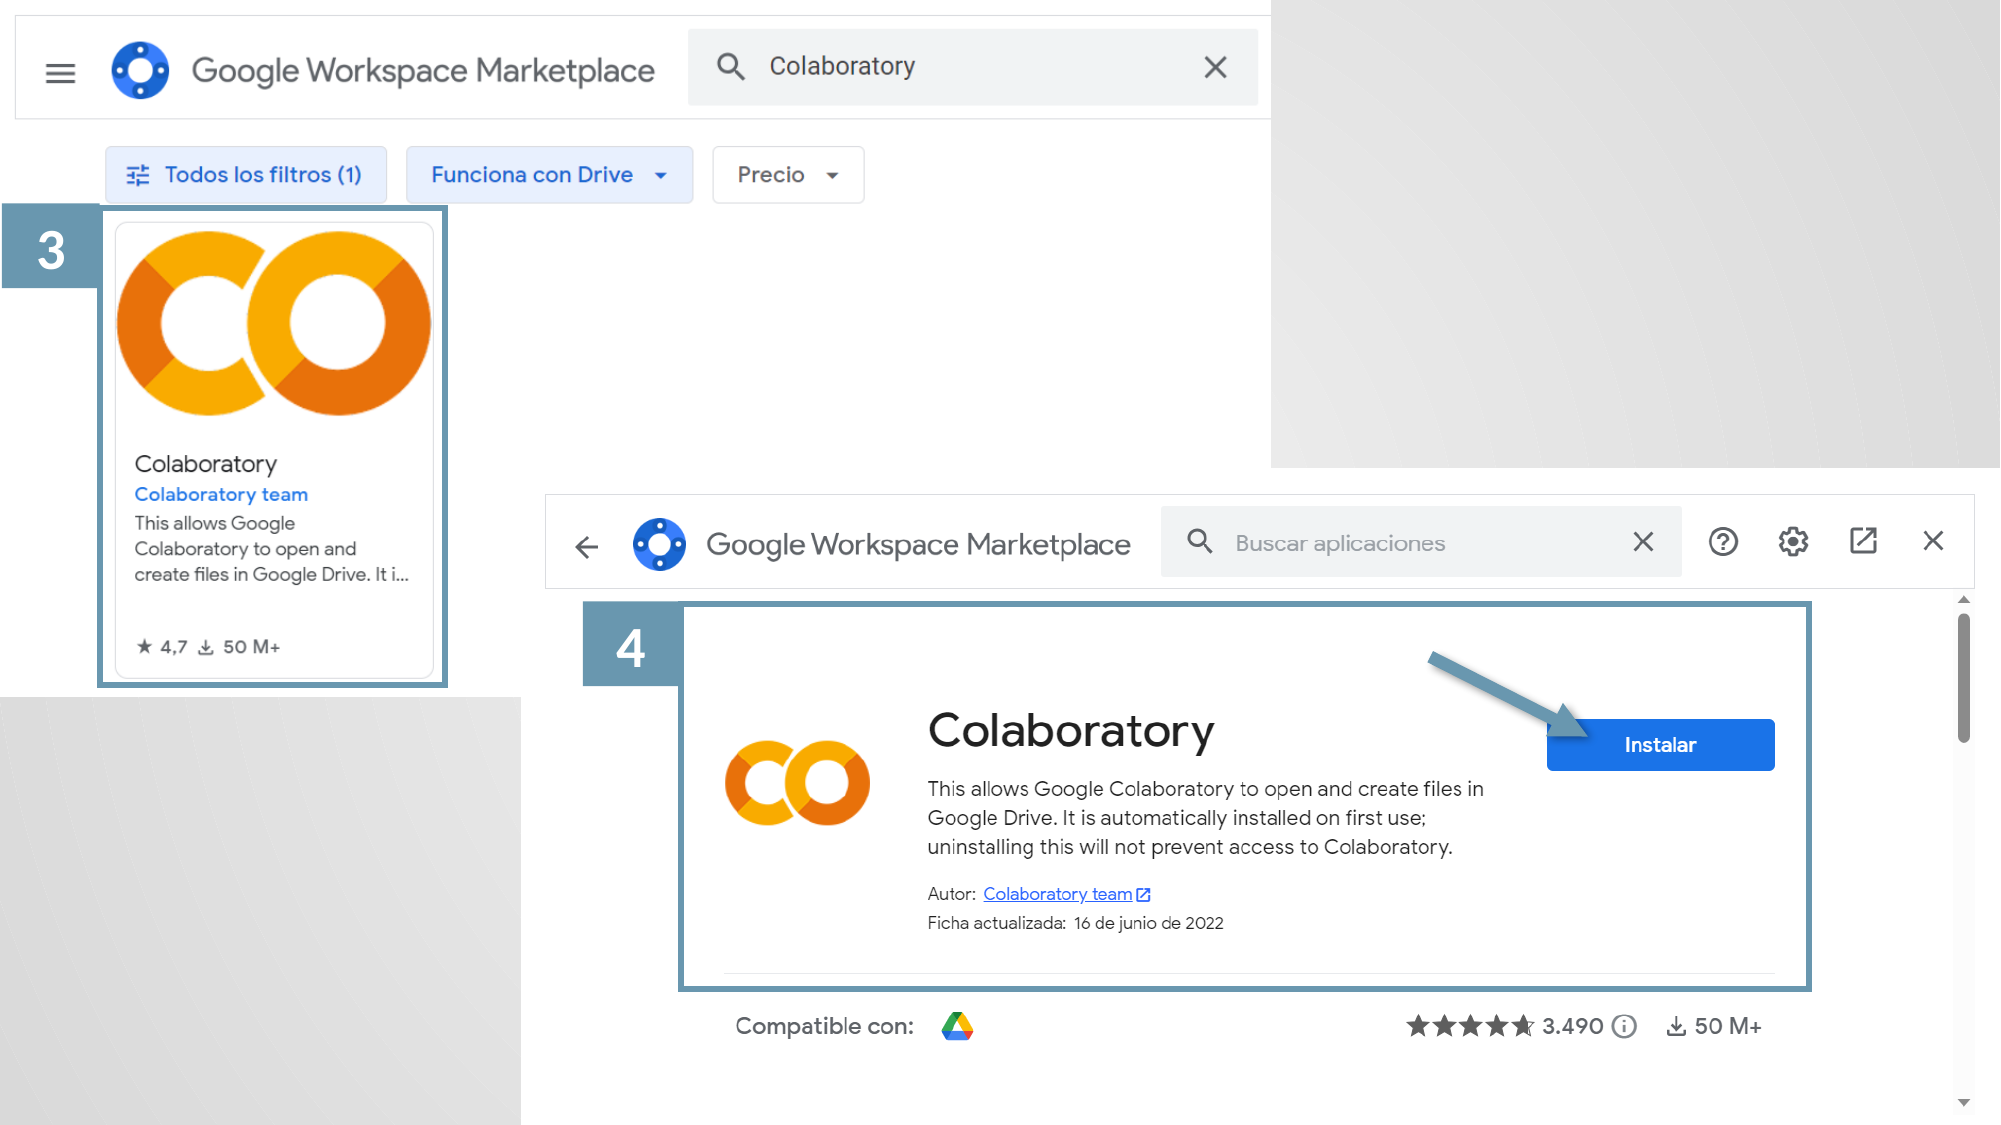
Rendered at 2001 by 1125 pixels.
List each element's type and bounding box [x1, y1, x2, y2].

picture [0, 0, 2000, 1125]
text_box [1430, 656, 1588, 737]
